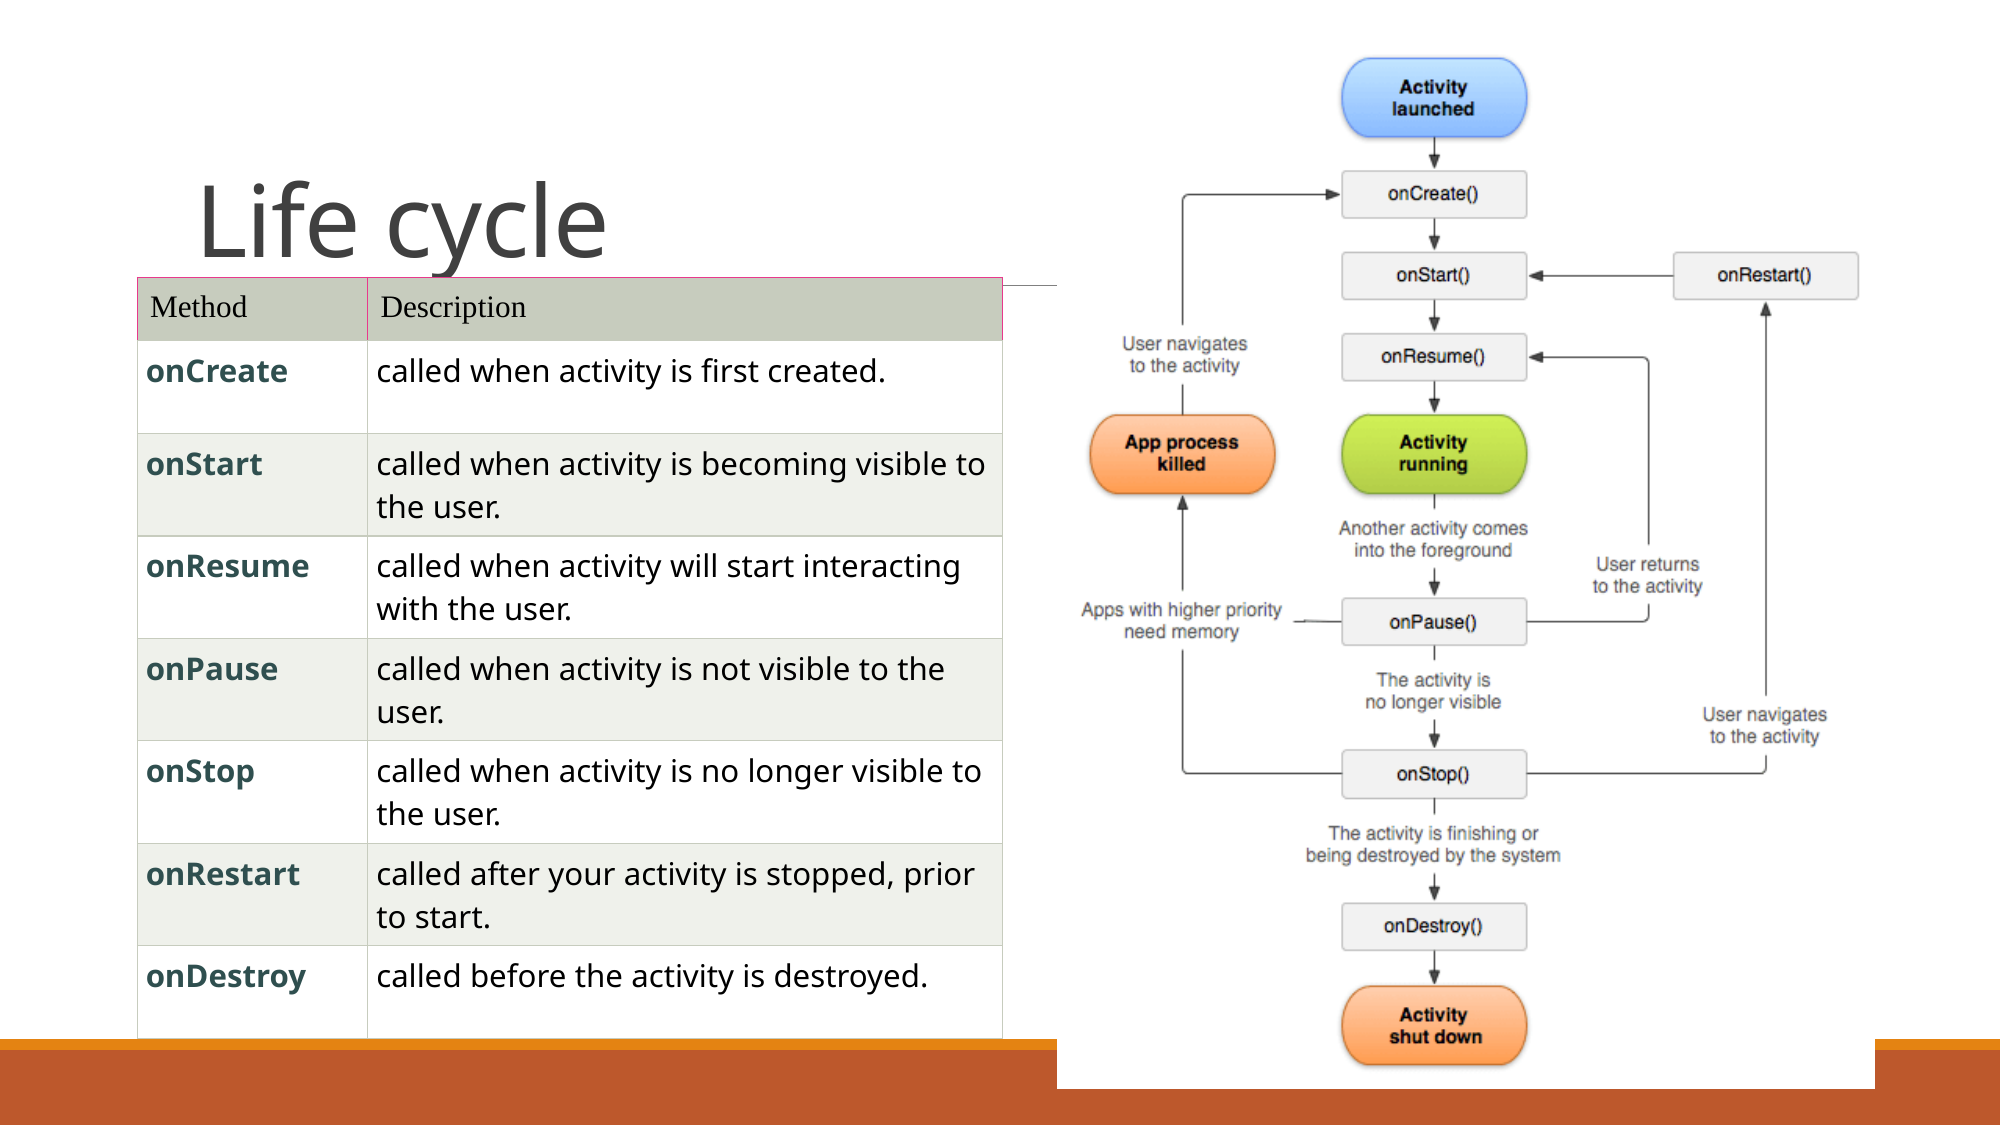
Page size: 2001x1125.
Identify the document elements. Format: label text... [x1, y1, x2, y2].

table_cell called when activity is first created. [368, 341, 1002, 433]
picture [1056, 36, 1876, 1089]
table_cell called when activity is no longer visible to the user. [368, 741, 1002, 843]
table_cell onStop [138, 741, 367, 843]
table_cell called when activity is becoming visible to the user. [368, 434, 1002, 535]
table_cell onDestroy [138, 946, 367, 1038]
table_cell onCreate [138, 341, 367, 433]
table_cell called before the activity is destroyed. [368, 946, 1002, 1038]
table_cell called after your activity is stopped, prior to start. [368, 844, 1002, 945]
table_cell called when activity will start interacting with the user. [368, 537, 1002, 638]
table_cell onStart [138, 434, 367, 535]
table_cell onPause [138, 639, 367, 740]
table_header Description [368, 278, 1002, 340]
table_cell onResume [138, 537, 367, 638]
table_header Method [138, 278, 367, 340]
table_cell onRestart [138, 844, 367, 945]
table_cell called when activity is not visible to the user. [368, 639, 1002, 740]
title Life cycle [180, 47, 1054, 285]
